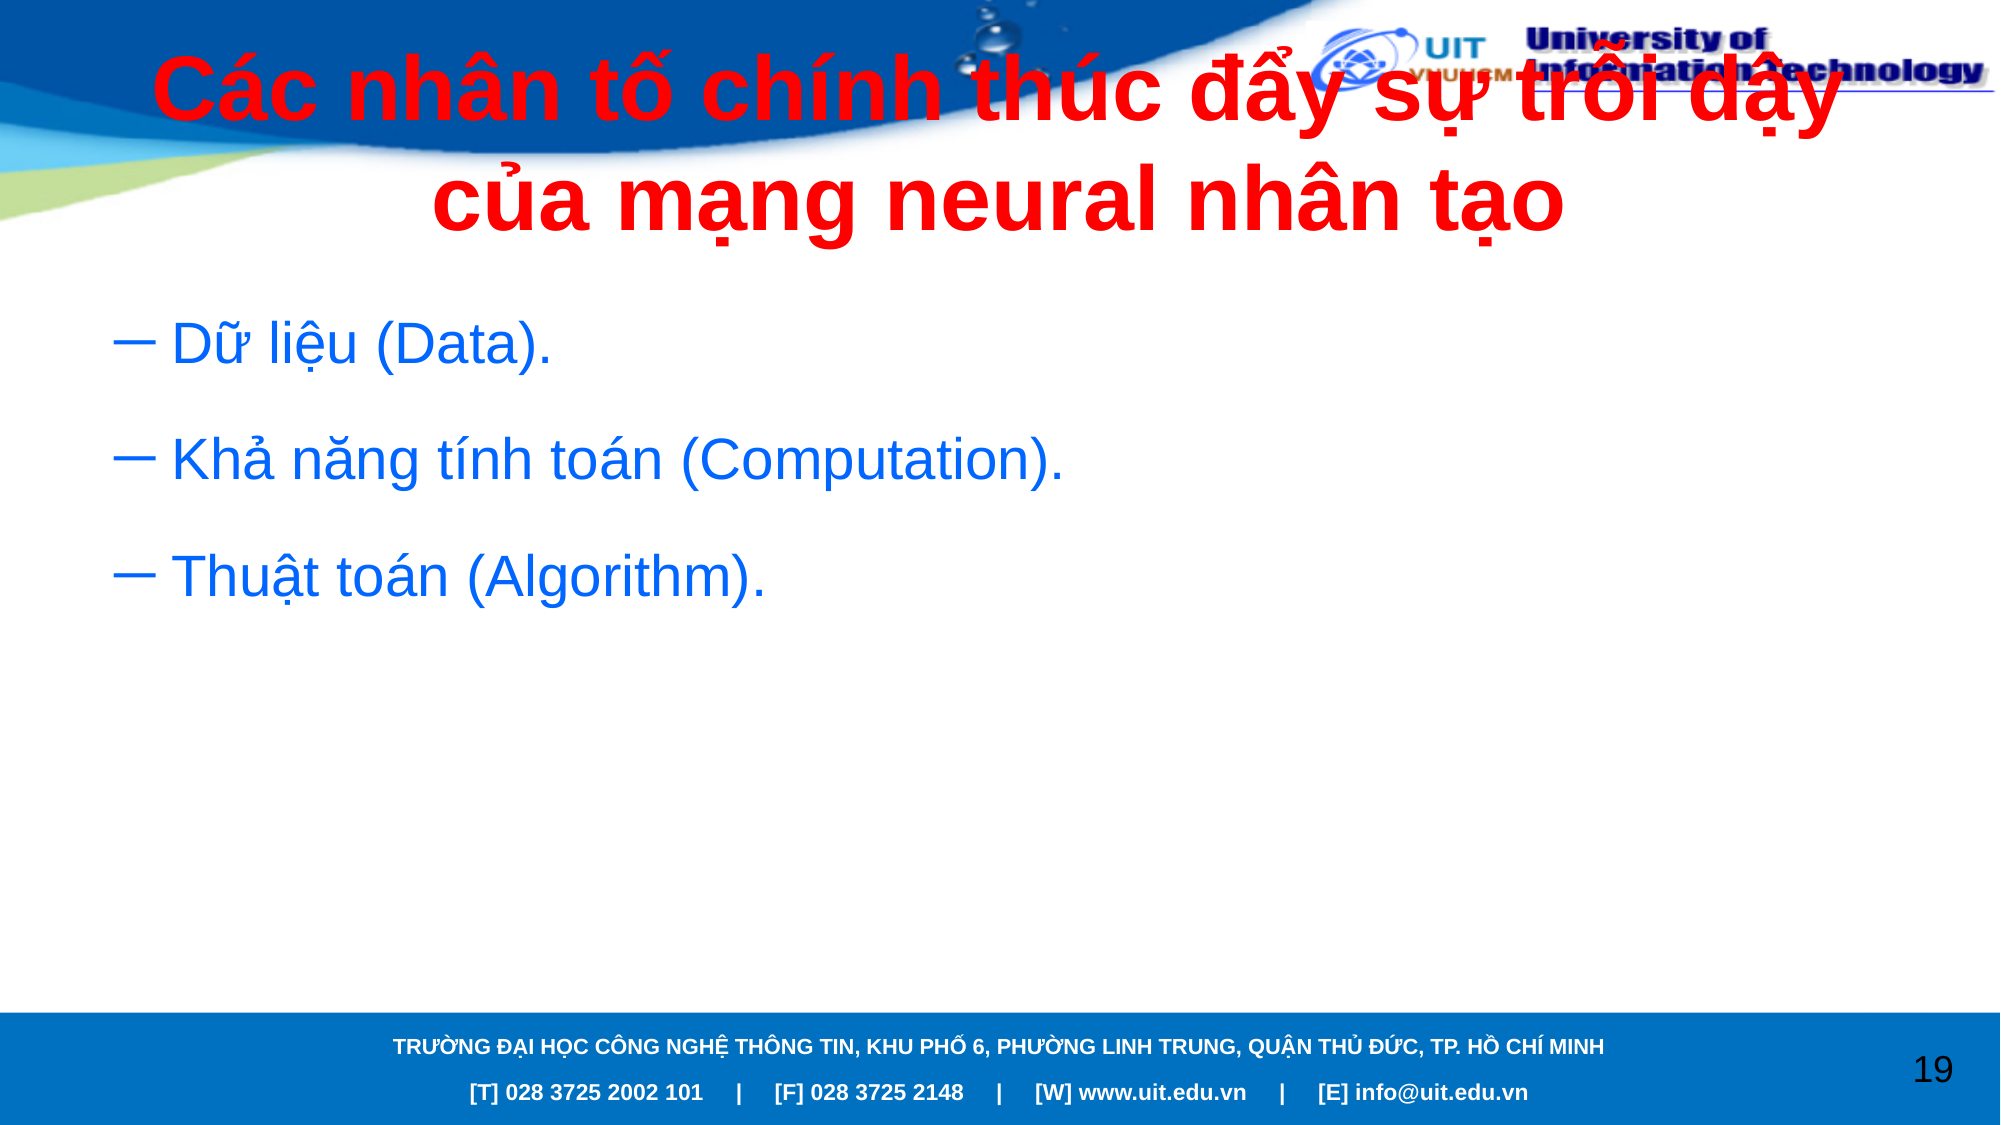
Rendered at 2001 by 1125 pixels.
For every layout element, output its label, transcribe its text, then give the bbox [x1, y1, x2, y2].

list Dữ liệu (Data). Khả năng tính toán (Computation). Thuật toán (Algorithm). [99, 262, 1900, 1005]
picture [0, 0, 2001, 1125]
title Các nhân tố chính thúc đẩy sự trỗi dậy của mạng neural nhân tạo [99, 45, 1900, 233]
